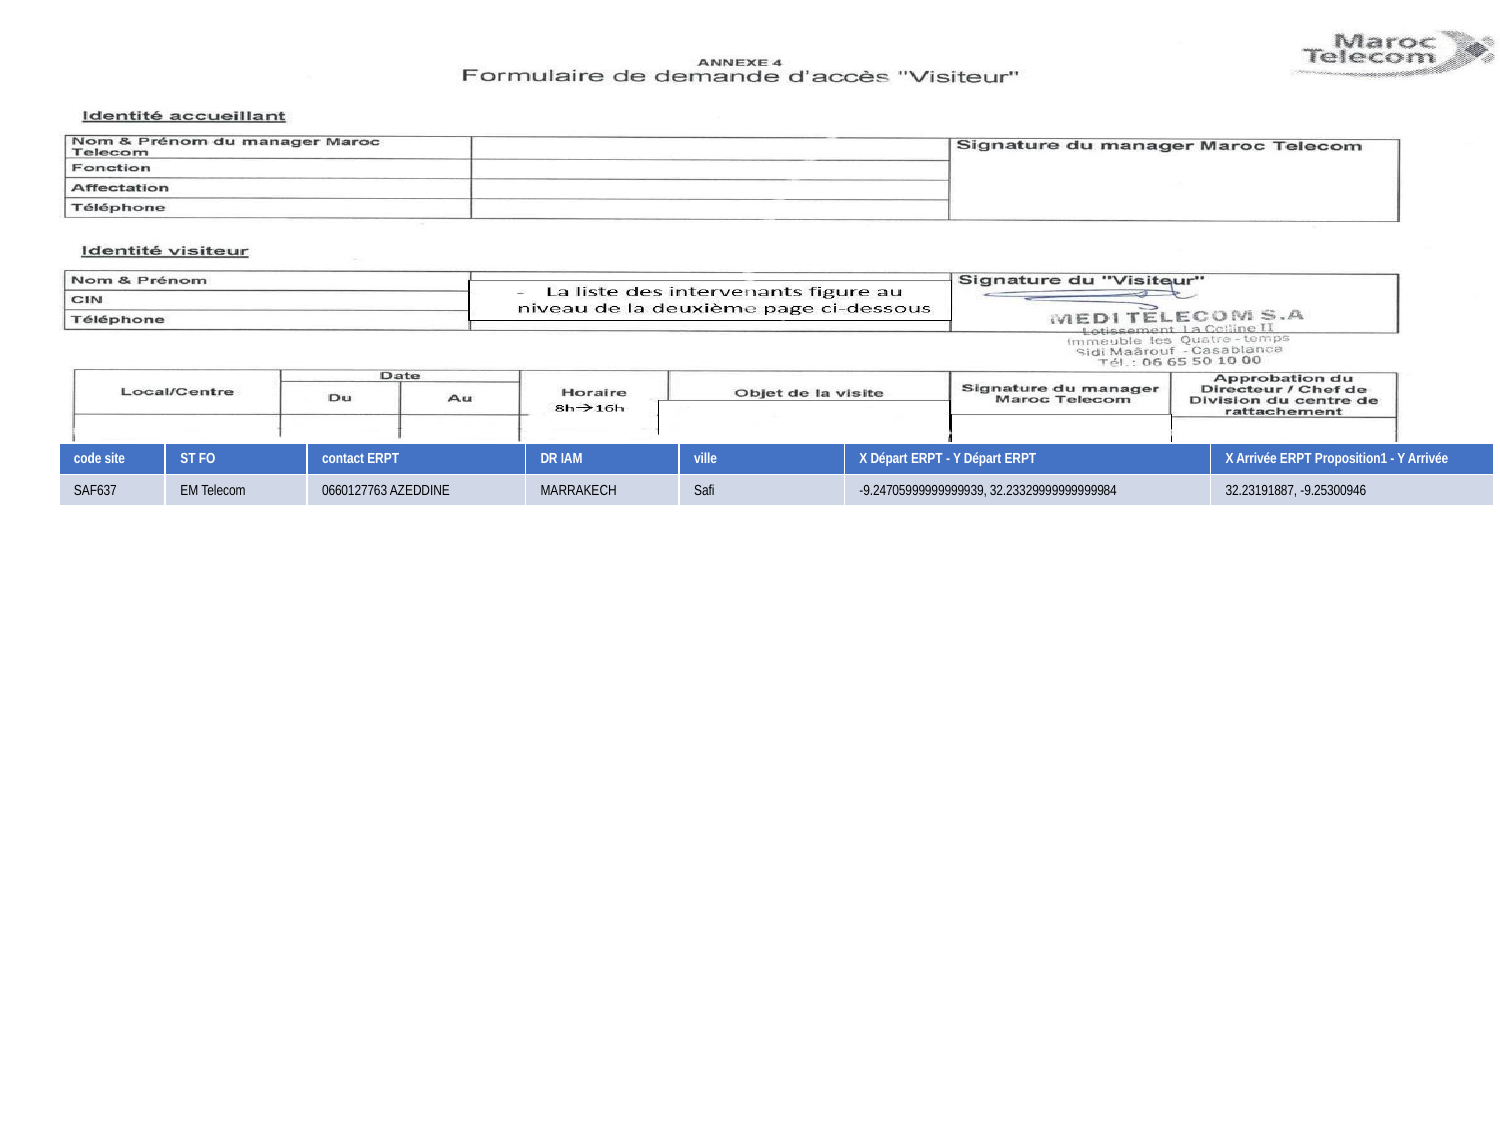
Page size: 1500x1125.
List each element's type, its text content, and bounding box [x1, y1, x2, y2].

table_header X Arrivée ERPT Proposition1 - Y Arrivée [1211, 452, 1493, 474]
table_header ville [680, 452, 844, 474]
table_header code site [60, 452, 164, 474]
picture [58, 29, 1500, 444]
table_header contact ERPT [308, 452, 525, 474]
table_header ST FO [166, 452, 306, 474]
table_cell -9.24705999999999939, 32.23329999999999984 [845, 475, 1210, 505]
table_cell Safi [680, 475, 844, 505]
table_cell SAF637 [60, 475, 164, 505]
table_header DR IAM [526, 452, 678, 474]
table_cell EM Telecom [166, 475, 306, 505]
table_cell 32.23191887, -9.25300946 [1211, 475, 1493, 505]
table_cell 0660127763 AZEDDINE [308, 475, 525, 505]
table_header X Départ ERPT - Y Départ ERPT [845, 452, 1210, 474]
table_cell MARRAKECH [526, 475, 678, 505]
